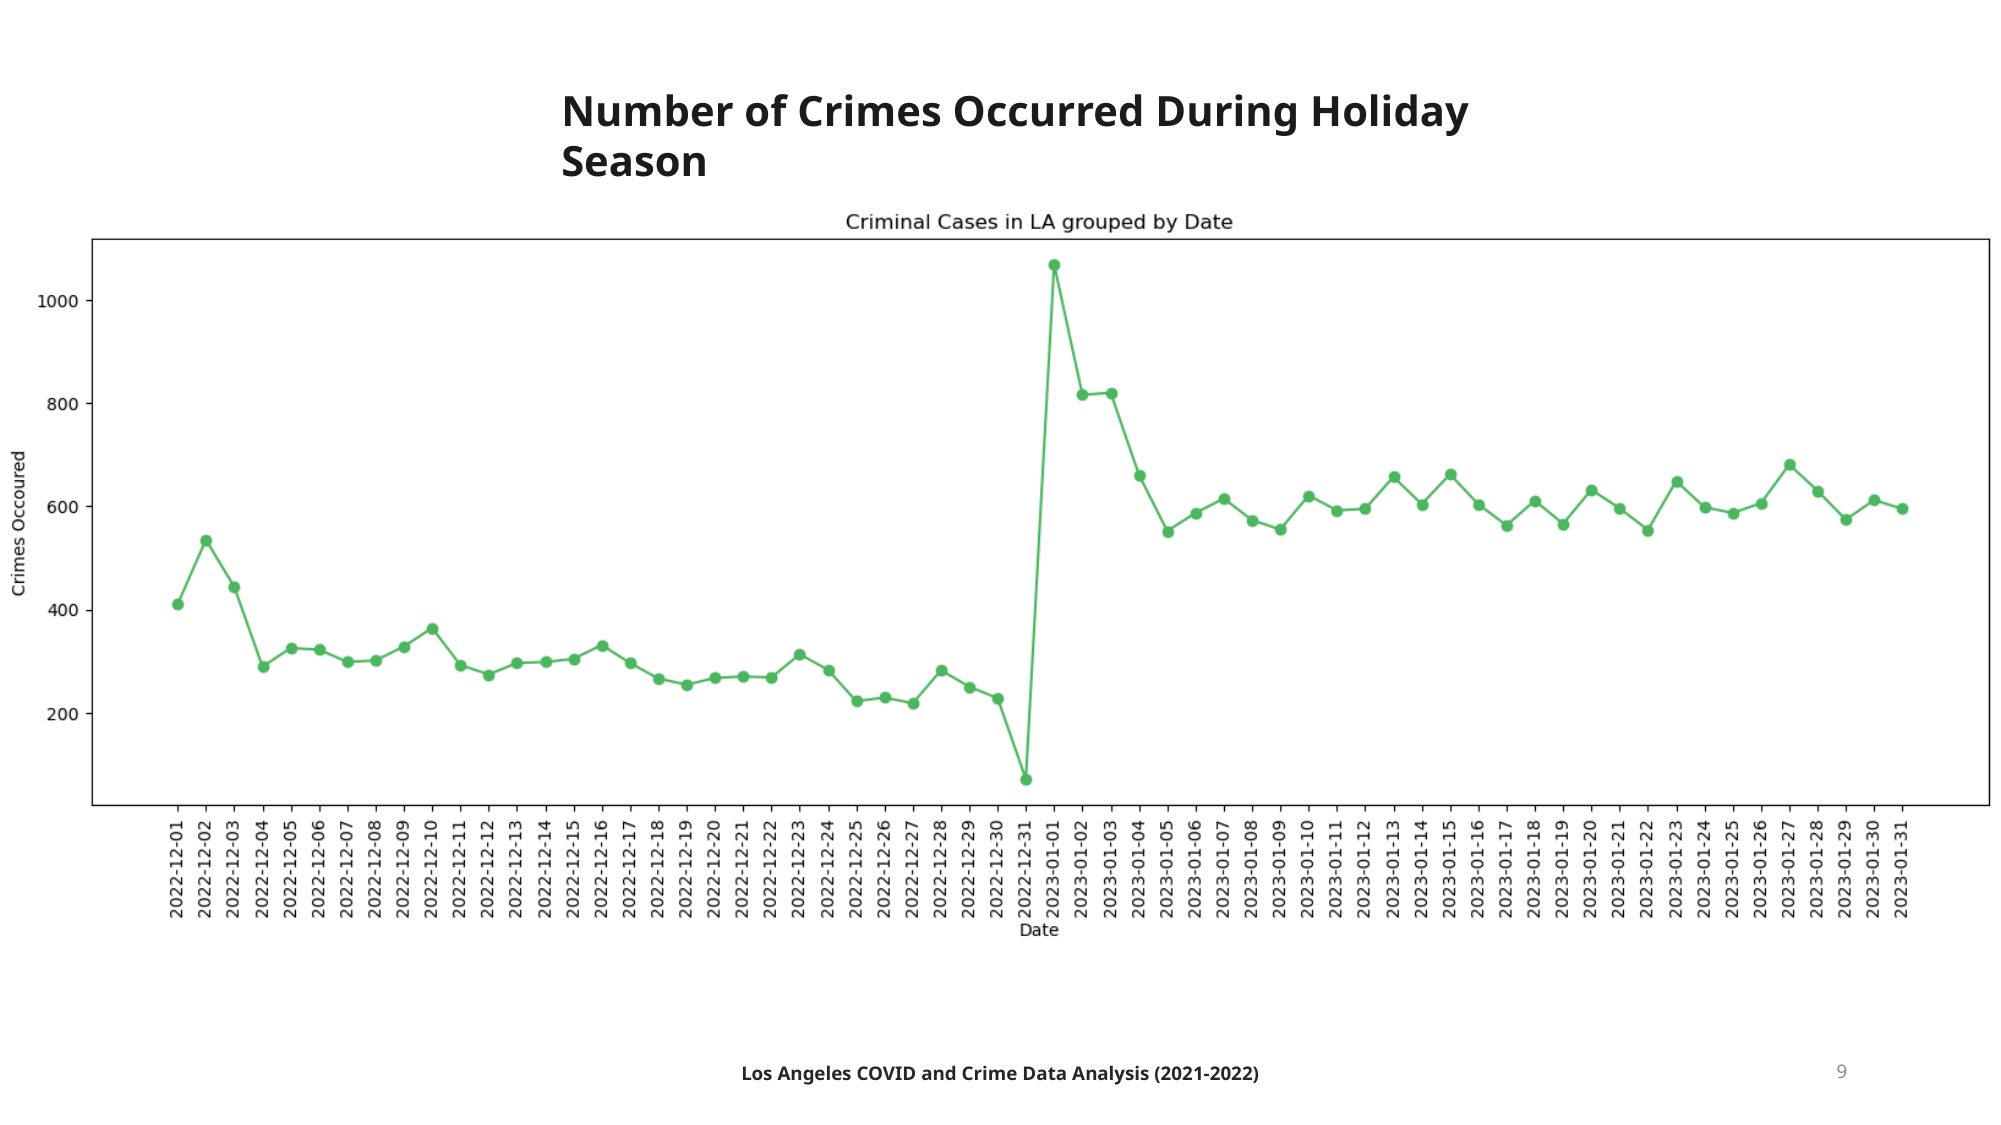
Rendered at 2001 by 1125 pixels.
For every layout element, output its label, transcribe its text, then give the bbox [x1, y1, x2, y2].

picture [0, 201, 2000, 952]
slide_number 9 [1412, 1042, 1863, 1103]
footer Los Angeles COVID and Crime Data Analysis (2021-2022) [662, 1042, 1338, 1103]
text_box Number of Crimes Occurred During Holiday Season [546, 77, 1554, 193]
